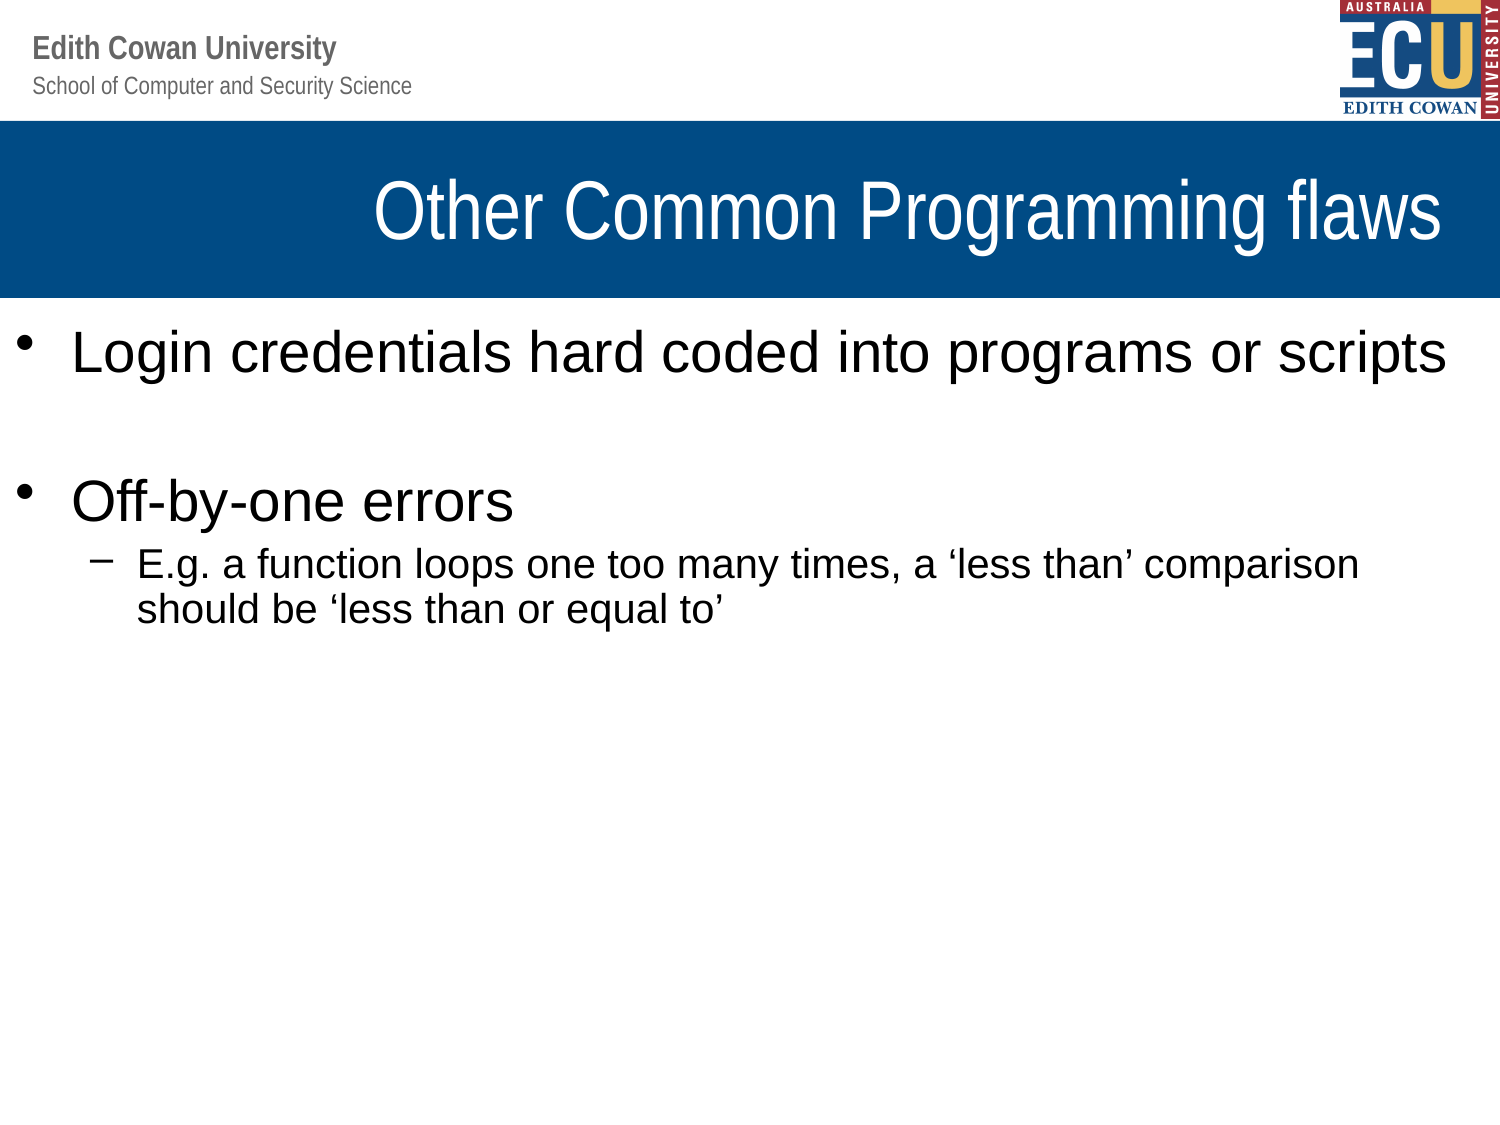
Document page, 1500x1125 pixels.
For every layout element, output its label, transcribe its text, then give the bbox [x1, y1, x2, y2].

list Login credentials hard coded into programs or scripts Off-by-one errors E.g. a function loops one too many times, a ‘less than’ comparison should be ‘less than or equal to’ [0, 314, 1500, 1083]
picture [1340, 0, 1500, 119]
title Other Common Programming flaws [40, 123, 1460, 289]
